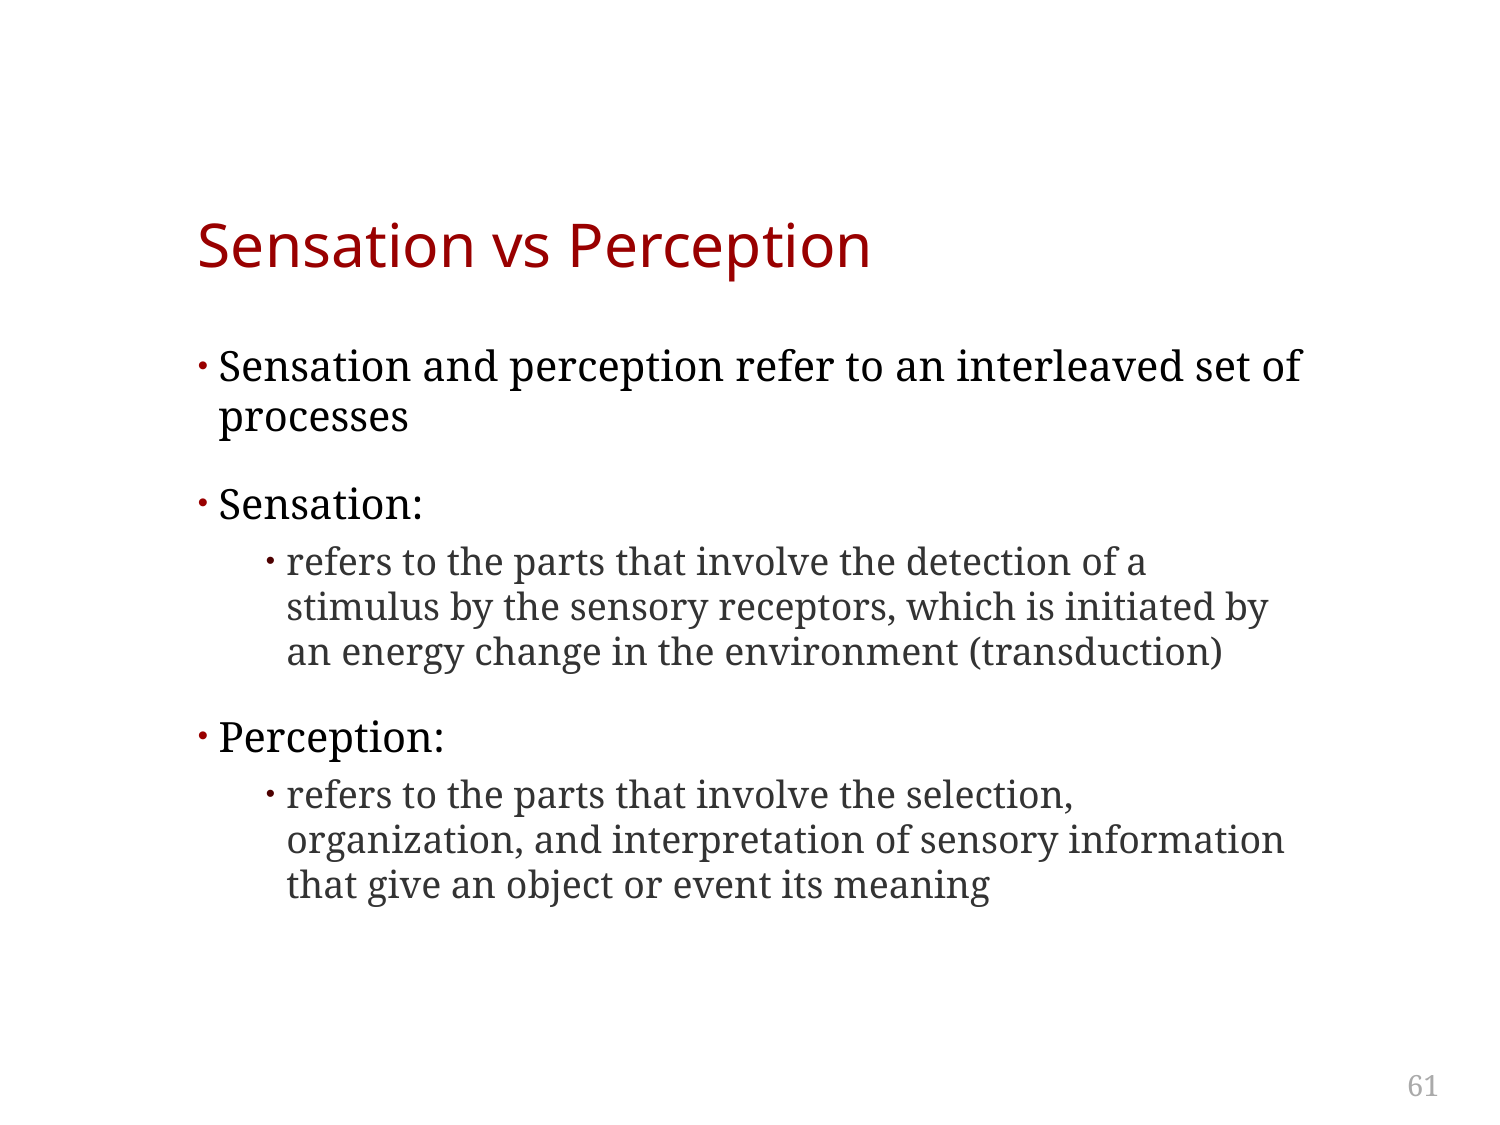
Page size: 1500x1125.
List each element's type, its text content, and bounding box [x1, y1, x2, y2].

list Sensation and perception refer to an interleaved set of processes Sensation: refers to the parts that involve the detection of a stimulus by the sensory receptors, which is initiated by an energy change in the environment (transduction) Perception: refers to the parts that involve the selection, organization, and interpretation of sensory information that give an object or event its meaning [190, 337, 1310, 1125]
title Sensation vs Perception [190, 203, 1310, 337]
slide_number 61 [1349, 1050, 1498, 1125]
